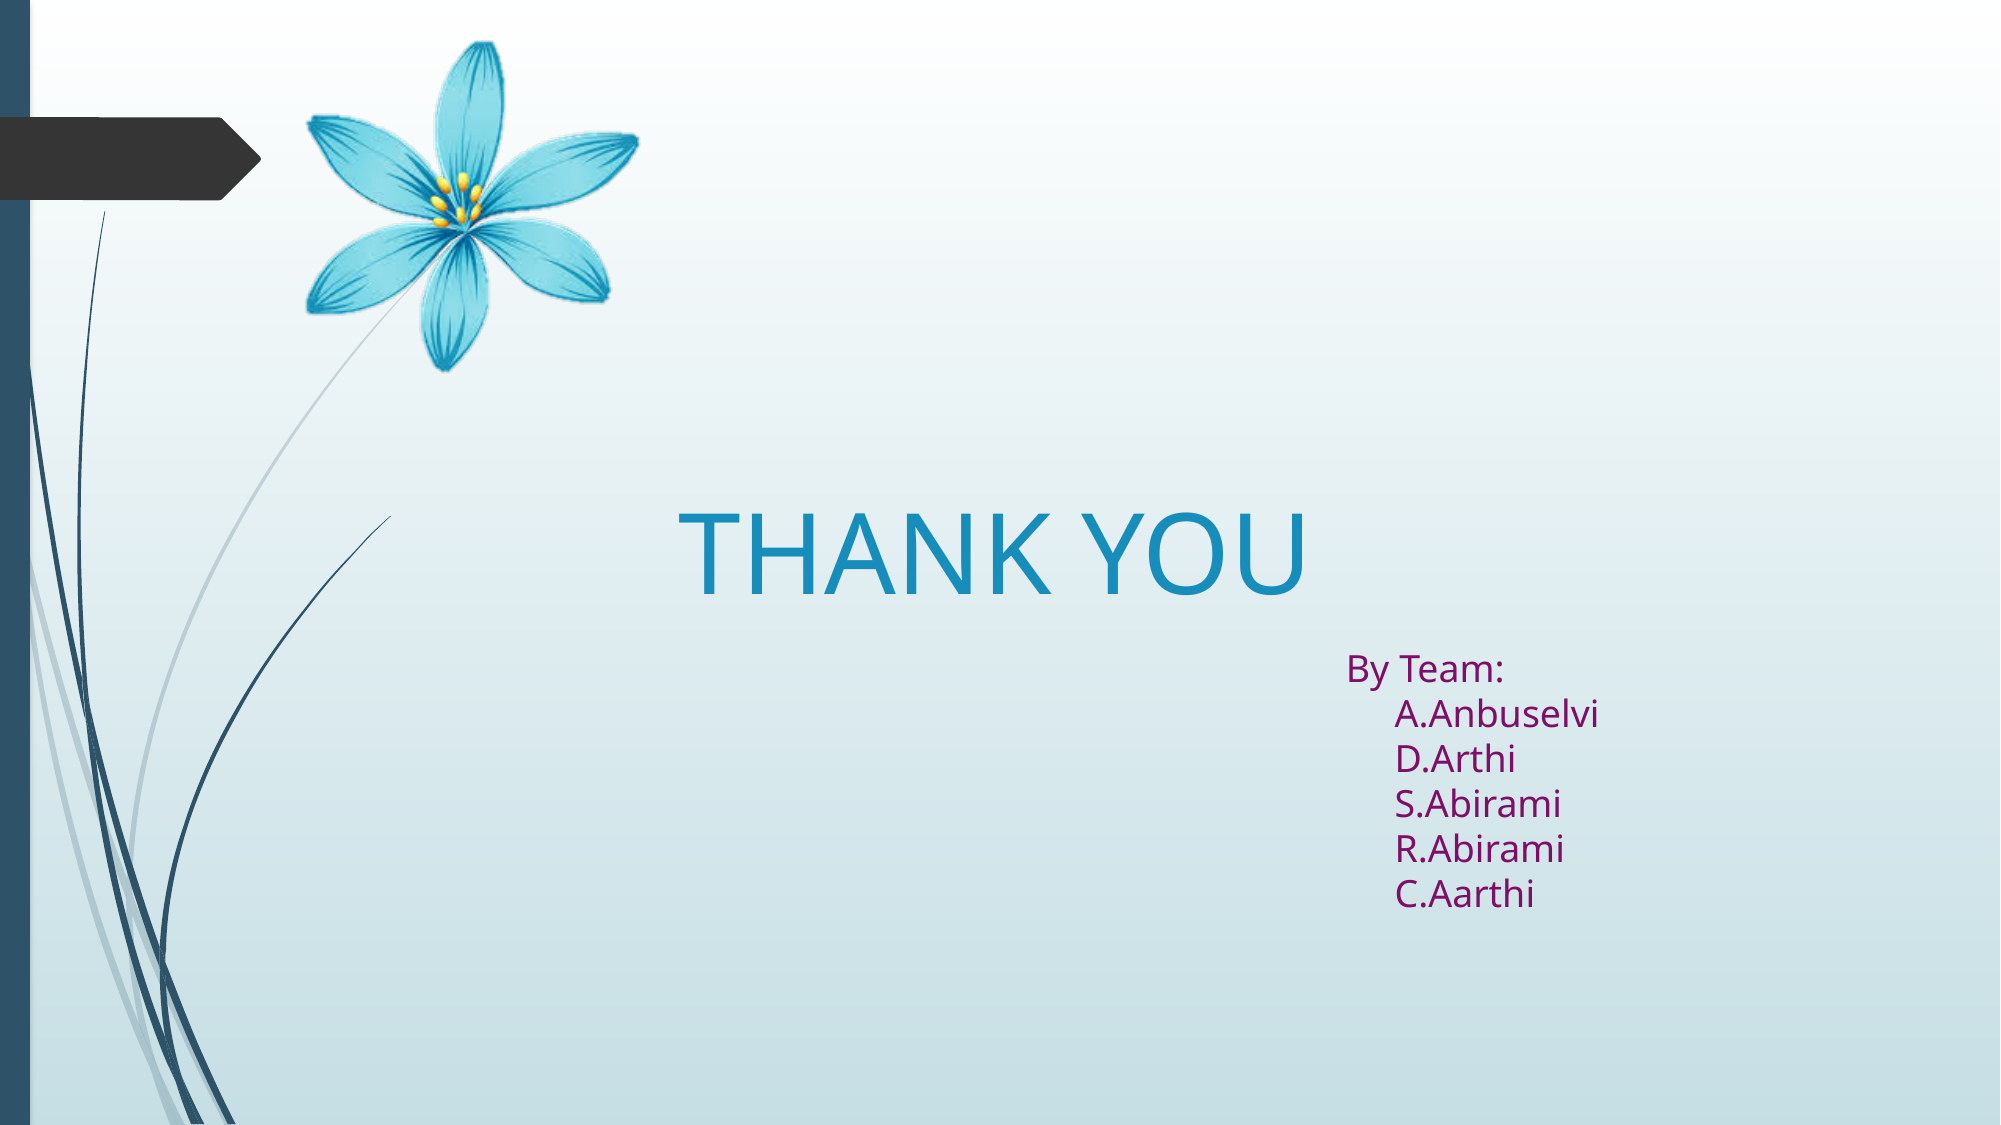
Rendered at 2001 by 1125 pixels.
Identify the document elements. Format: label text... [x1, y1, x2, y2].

text_box By Team: A.Anbuselvi D.Arthi S.Abirami R.Abirami C.Aarthi [1330, 637, 1843, 923]
title THANK YOU [663, 474, 1368, 785]
picture [296, 28, 648, 381]
